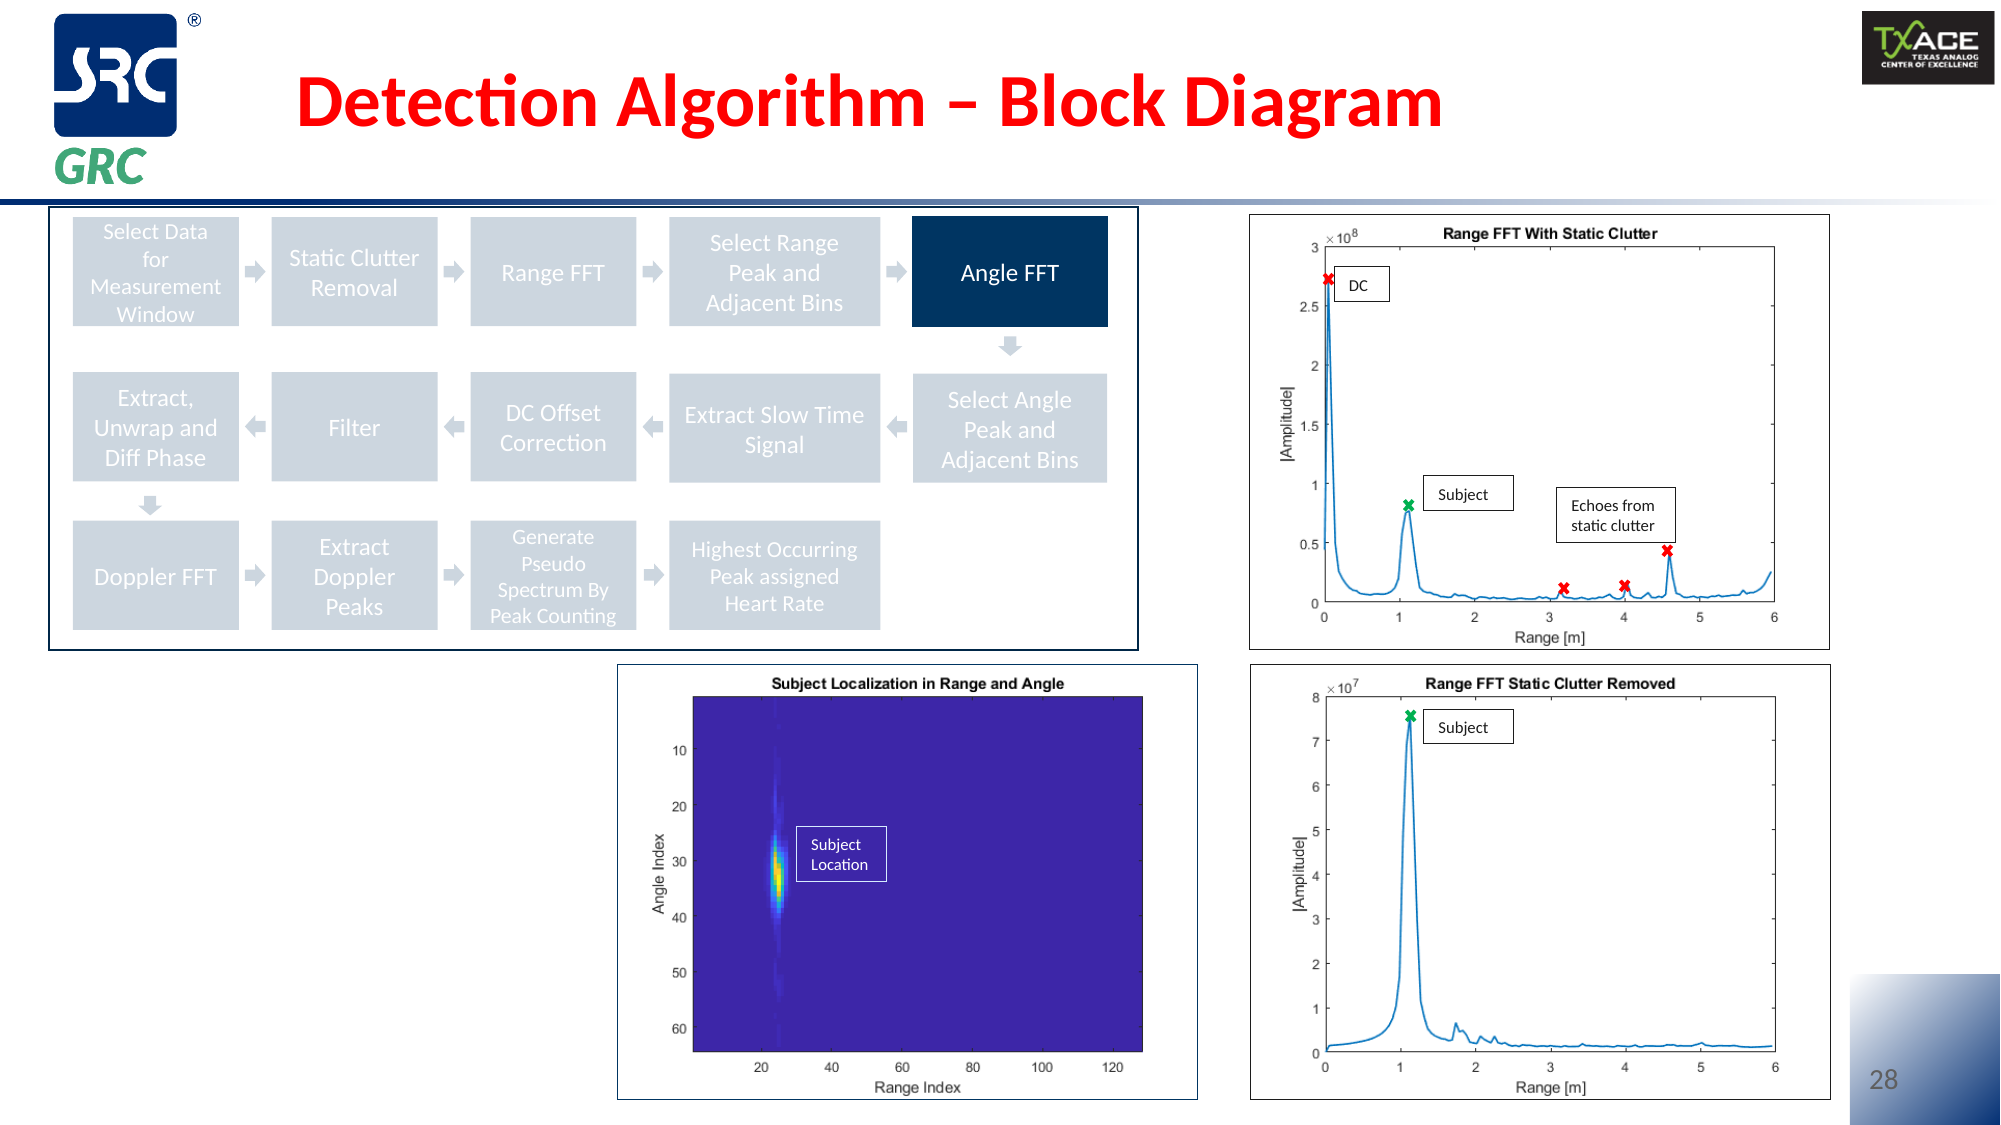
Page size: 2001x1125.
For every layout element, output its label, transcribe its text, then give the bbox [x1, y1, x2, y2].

title Detection Algorithm – Block Diagram [281, 23, 1863, 183]
picture [1250, 664, 1831, 1100]
text_box [48, 206, 1139, 651]
picture [1249, 214, 1830, 650]
picture [617, 664, 1198, 1100]
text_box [72, 217, 1108, 630]
picture [1862, 11, 1995, 85]
picture [40, 0, 235, 198]
slide_number 28 [1831, 1042, 1914, 1103]
